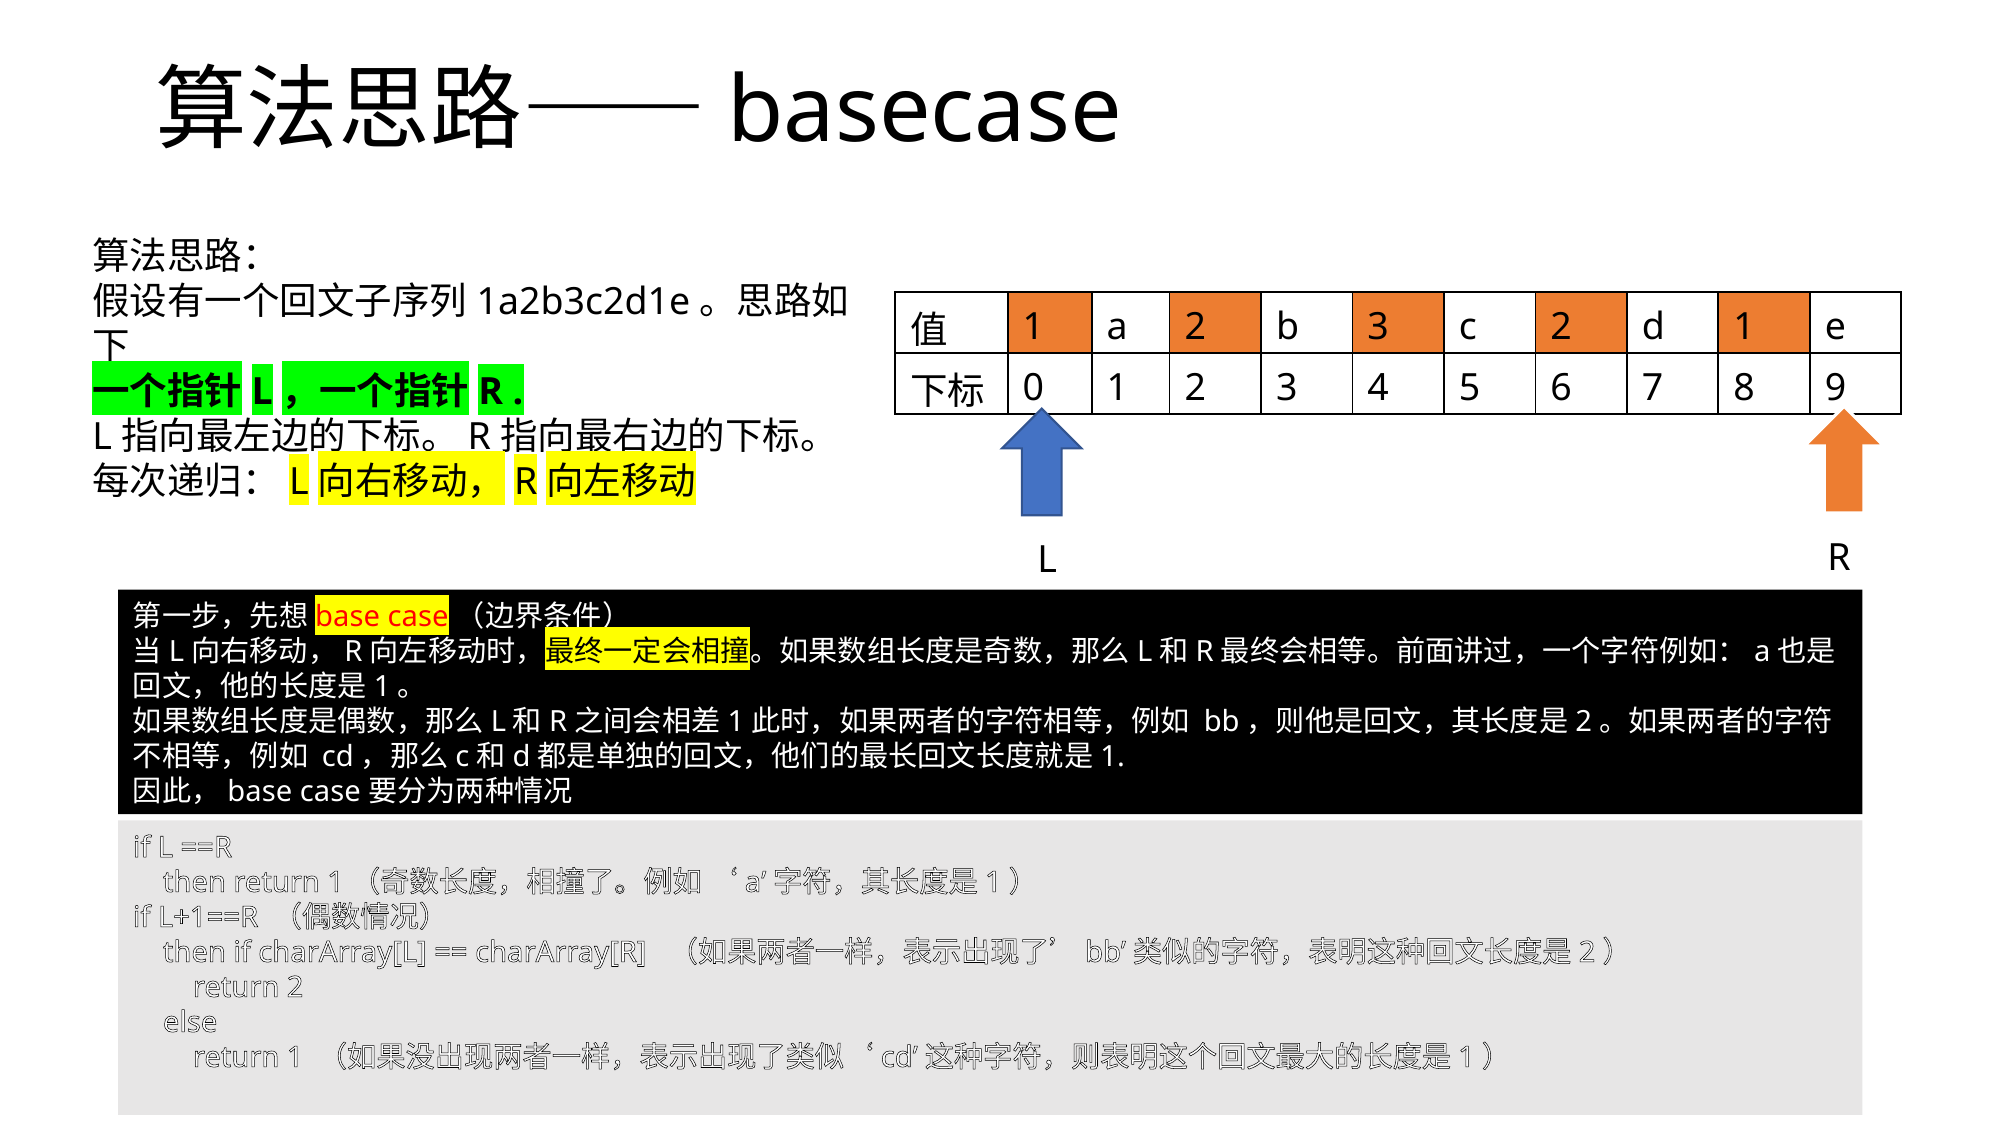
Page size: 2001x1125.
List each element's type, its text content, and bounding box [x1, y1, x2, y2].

table_header d [1628, 293, 1717, 352]
table_header c [1445, 293, 1535, 352]
table_header e [1811, 293, 1900, 352]
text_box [1001, 408, 1082, 589]
table_cell 3 [1262, 354, 1352, 413]
table_header b [1262, 293, 1352, 352]
table_header 值 [896, 293, 1007, 352]
table_cell 1 [1093, 354, 1169, 413]
table_cell 9 [1811, 354, 1900, 413]
table_header 1 [1719, 293, 1809, 352]
table_cell 7 [1628, 354, 1717, 413]
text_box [1804, 406, 1884, 587]
table_header a [1093, 293, 1169, 352]
table_header 1 [1009, 293, 1091, 352]
table_cell 6 [1536, 354, 1626, 413]
table_cell 8 [1719, 354, 1809, 413]
table_cell 4 [1353, 354, 1443, 413]
table_header 2 [1536, 293, 1626, 352]
table_cell 2 [1170, 354, 1260, 413]
title 算法思路——basecase [140, 3, 1866, 221]
text_box 第一步，先想base case（边界条件） 当L向右移动，R向左移动时，最终一定会相撞。如果数组长度是奇数，那么L和R最终会相等。前面讲过，一个字符例如：a也是回文，他的长度是1。 如果数组长度是偶数，那么L和R之间会相差1此时，如果两者的字符相等，例如 bb，则他是回文，其长度是2。如果两者的字符不相等，例如 cd，那么c和d都是单独的回文，他们的最长回文长度就是1. 因此，base case要分为两种情况 [118, 589, 1863, 815]
table_cell 5 [1445, 354, 1535, 413]
text_box if L ==R then return 1（奇数长度，相撞了。例如 ‘a’字符，其长度是1） if L+1==R （偶数情况） then if charArray[L] == charArray[R] （如果两者一样，表示出现了’bb’类似的字符，表明这种回文长度是2） return 2 else return 1 （如果没出现两者一样，表示出现了类似‘cd’这种字符，则表明这个回文最大的长度是1） [118, 820, 1863, 1115]
table_cell 0 [1009, 354, 1091, 413]
table_header 2 [1170, 293, 1260, 352]
table_header 3 [1353, 293, 1443, 352]
text_box 算法思路： 假设有一个回文子序列1a2b3c2d1e。思路如下 一个指针L，一个指针R . L指向最左边的下标。R指向最右边的下标。 每次递归：L向右移动，R向左移动 [77, 224, 871, 510]
table_cell 下标 [896, 354, 1007, 413]
